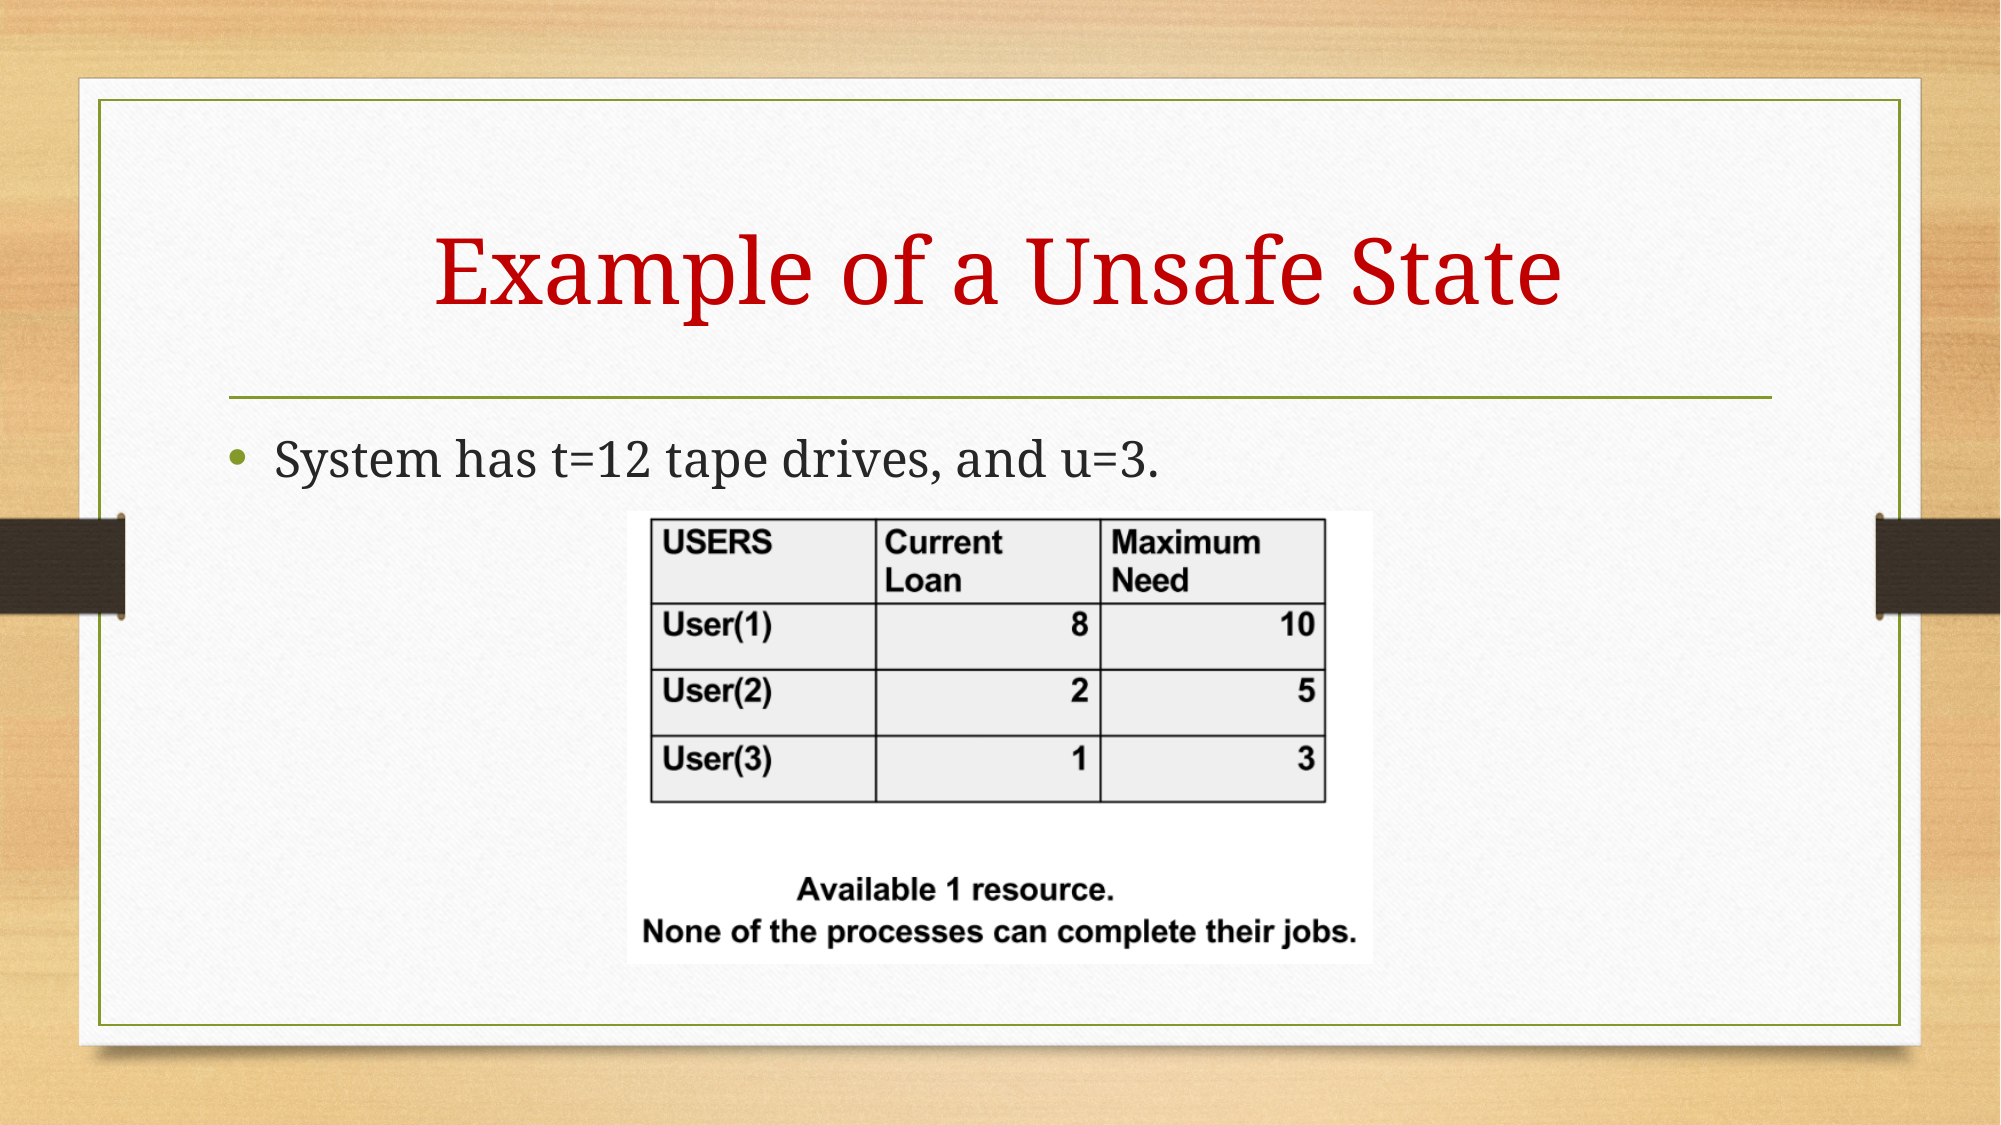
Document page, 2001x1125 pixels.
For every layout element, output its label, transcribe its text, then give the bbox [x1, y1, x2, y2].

title Example of a Unsafe State [212, 161, 1788, 375]
picture [0, 0, 2001, 1125]
list System has t=12 tape drives, and u=3. [212, 419, 1788, 964]
